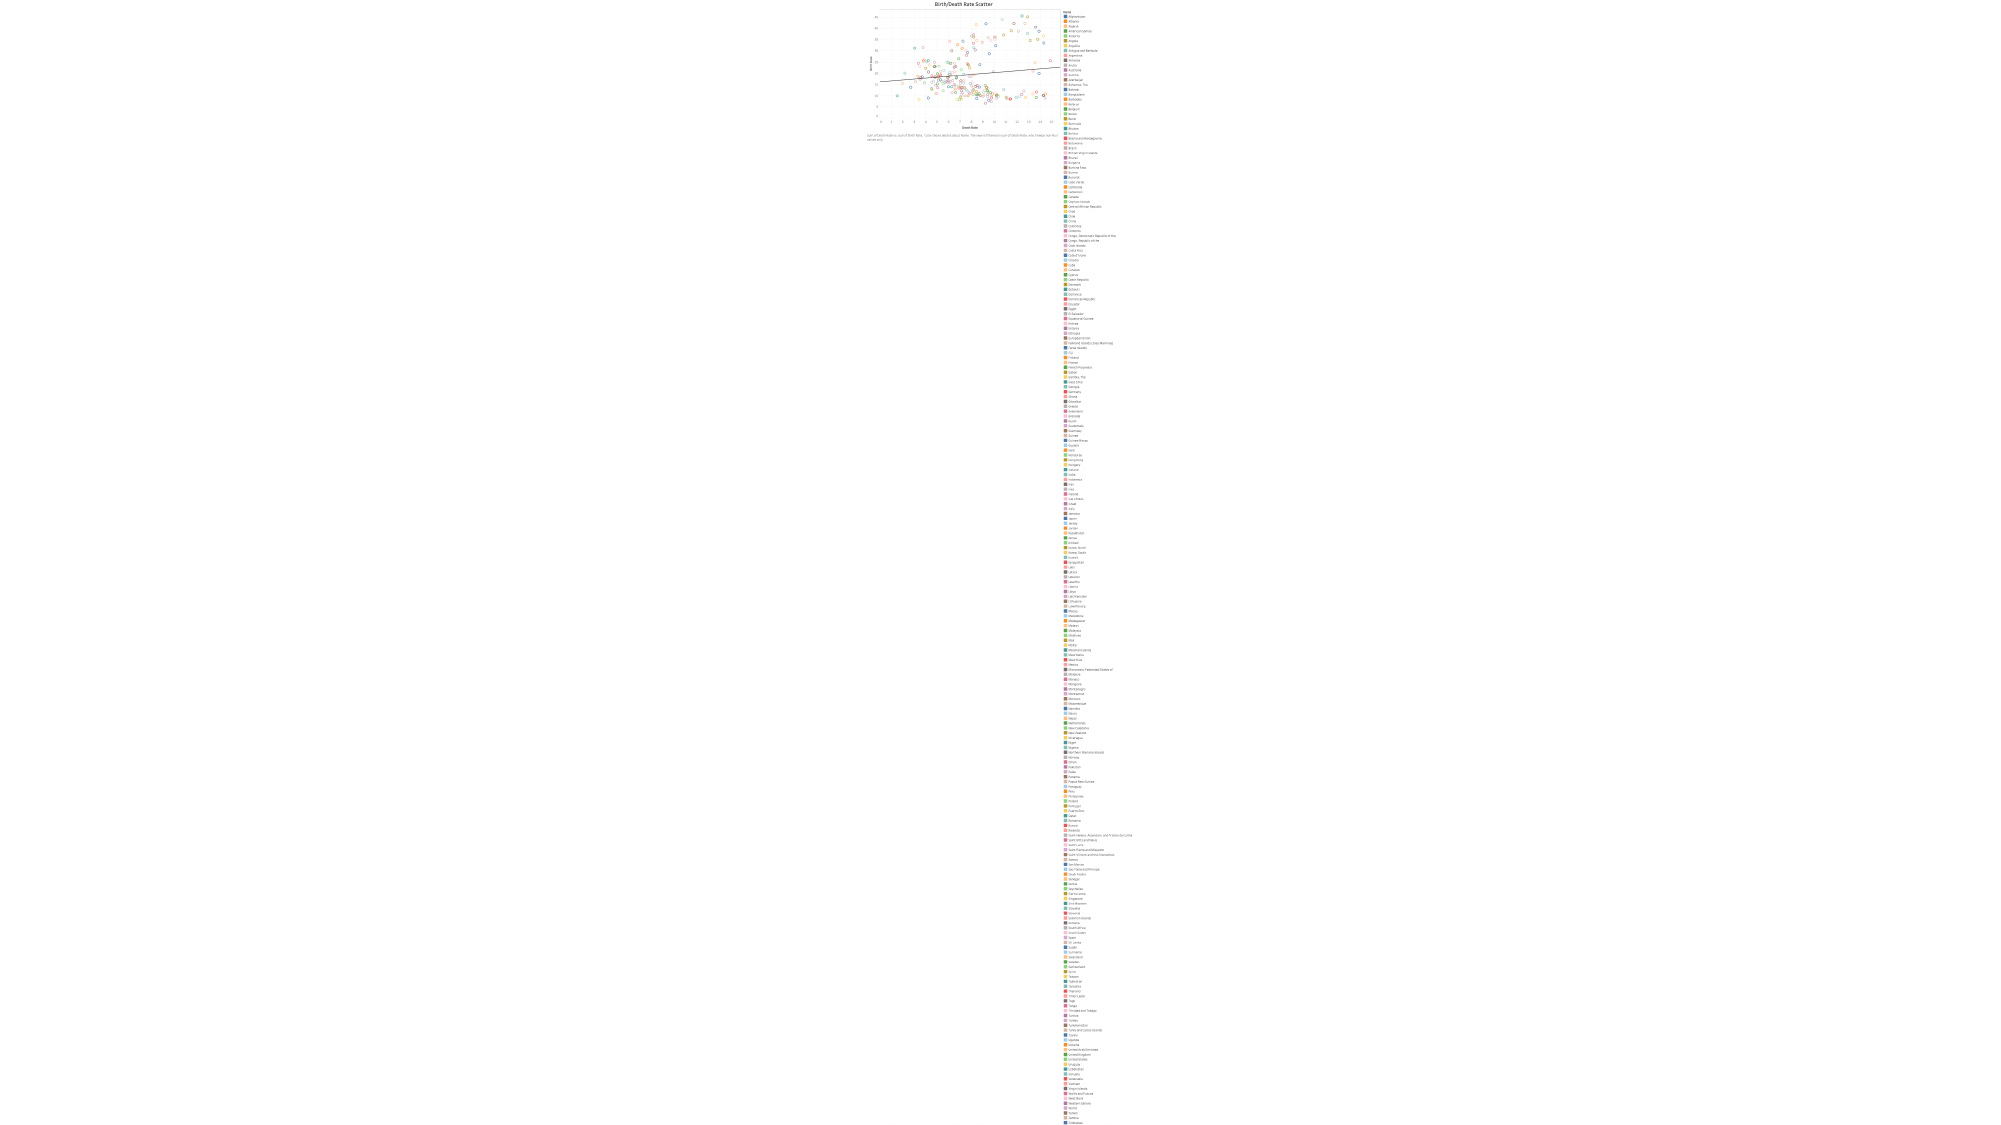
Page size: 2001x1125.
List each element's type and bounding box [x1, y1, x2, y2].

picture [867, 0, 1133, 1125]
